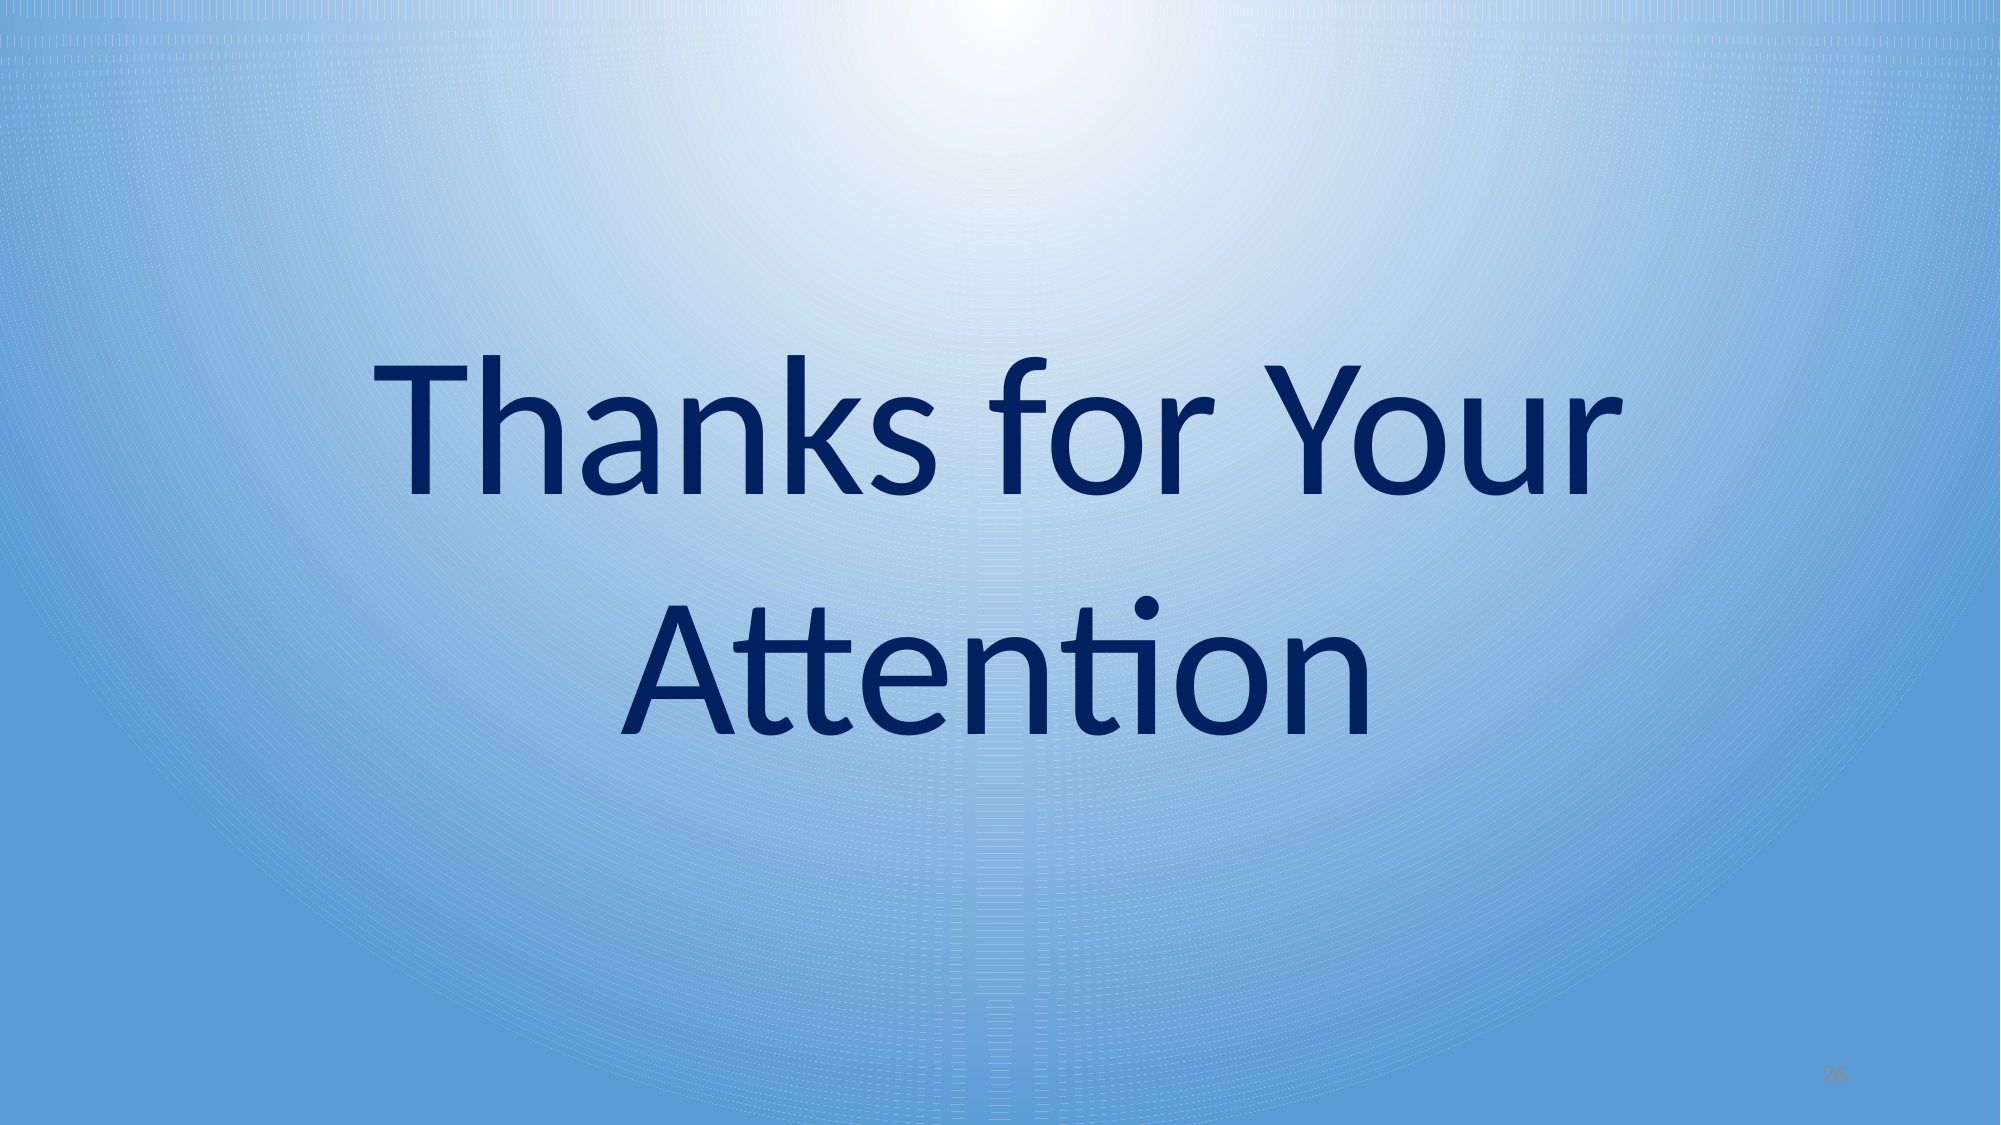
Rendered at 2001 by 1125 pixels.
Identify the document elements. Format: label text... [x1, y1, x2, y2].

text_box Thanks for Your Attention [285, 287, 1715, 833]
slide_number 26 [1412, 1042, 1863, 1103]
